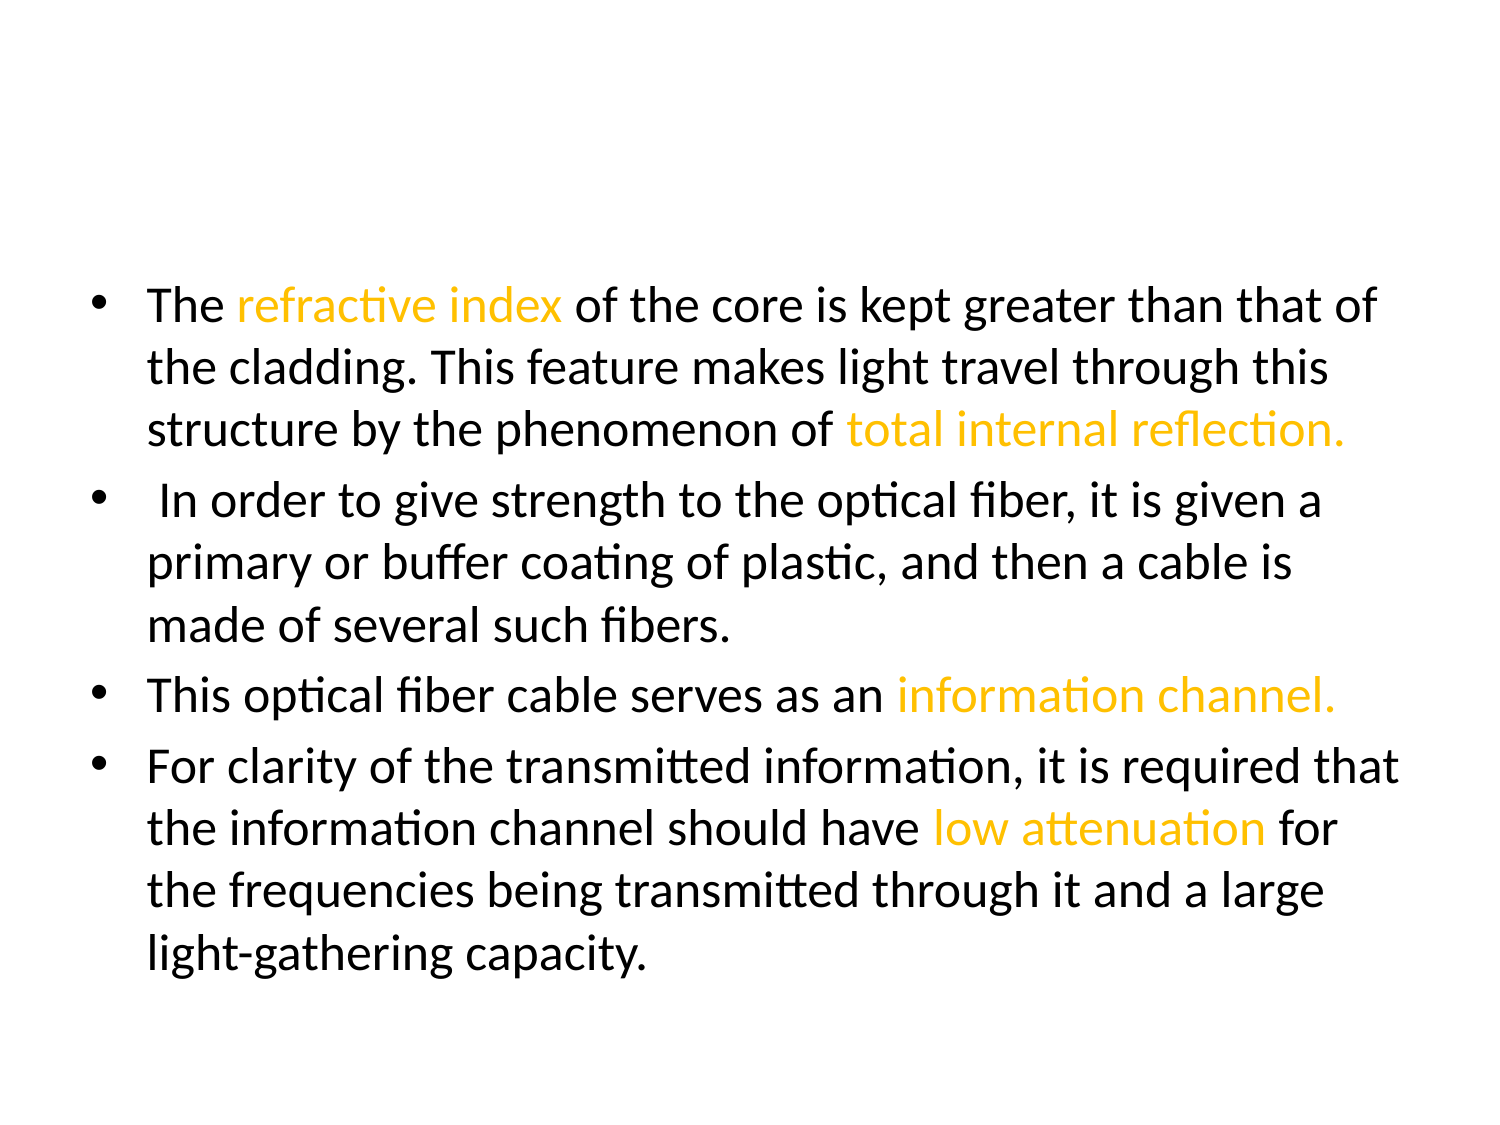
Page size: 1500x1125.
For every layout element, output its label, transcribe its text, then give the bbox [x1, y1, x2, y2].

list The refractive index of the core is kept greater than that of the cladding. This feature makes light travel through this structure by the phenomenon of total internal reflection. In order to give strength to the optical fiber, it is given a primary or buffer coating of plastic, and then a cable is made of several such fibers. This optical fiber cable serves as an information channel. For clarity of the transmitted information, it is required that the information channel should have low attenuation for the frequencies being transmitted through it and a large light-gathering capacity. [75, 262, 1425, 1005]
